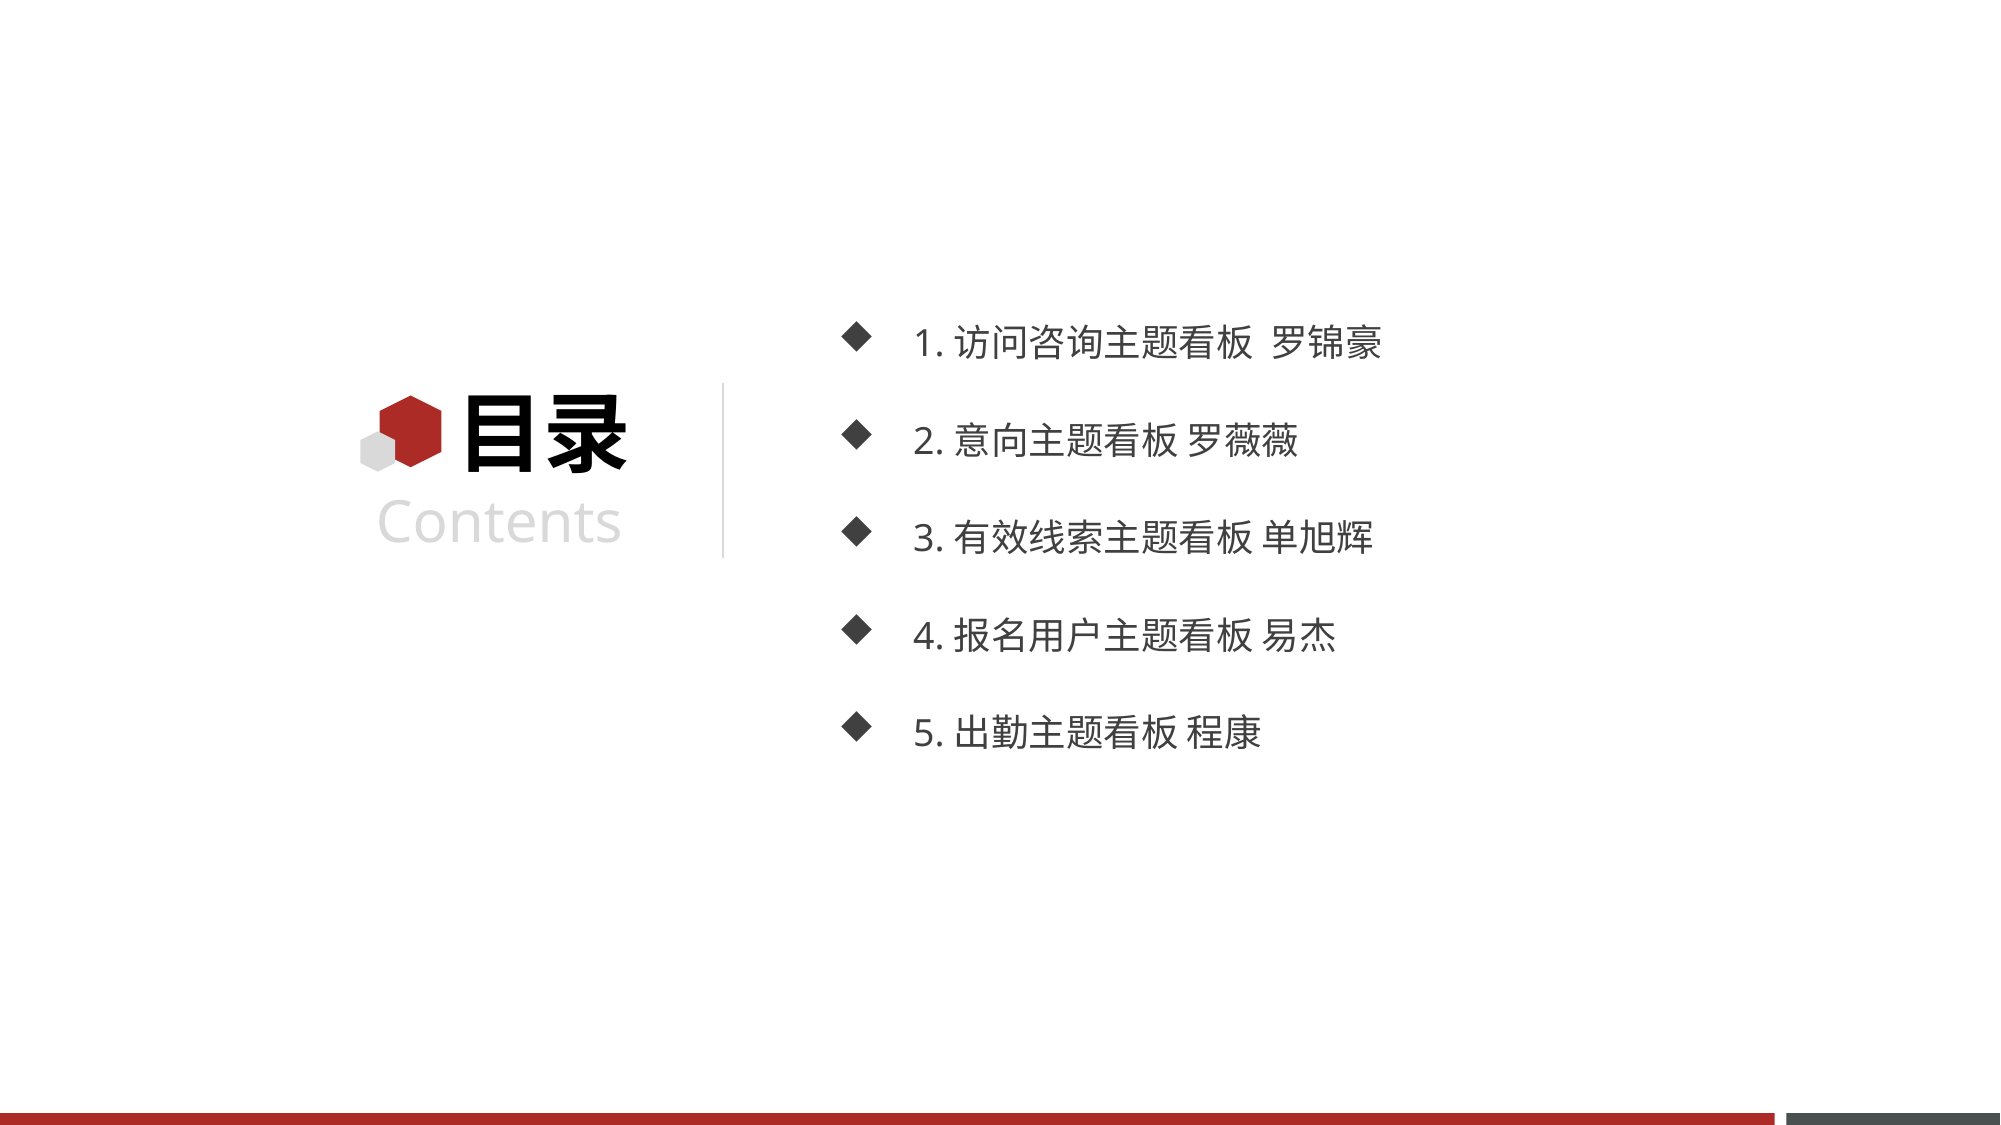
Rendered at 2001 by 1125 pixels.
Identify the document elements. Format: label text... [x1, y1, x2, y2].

list 1.访问咨询主题看板 罗锦豪 2.意向主题看板 罗薇薇 3.有效线索主题看板 单旭辉 4.报名用户主题看板 易杰 5.出勤主题看板 程康 [823, 165, 1804, 864]
